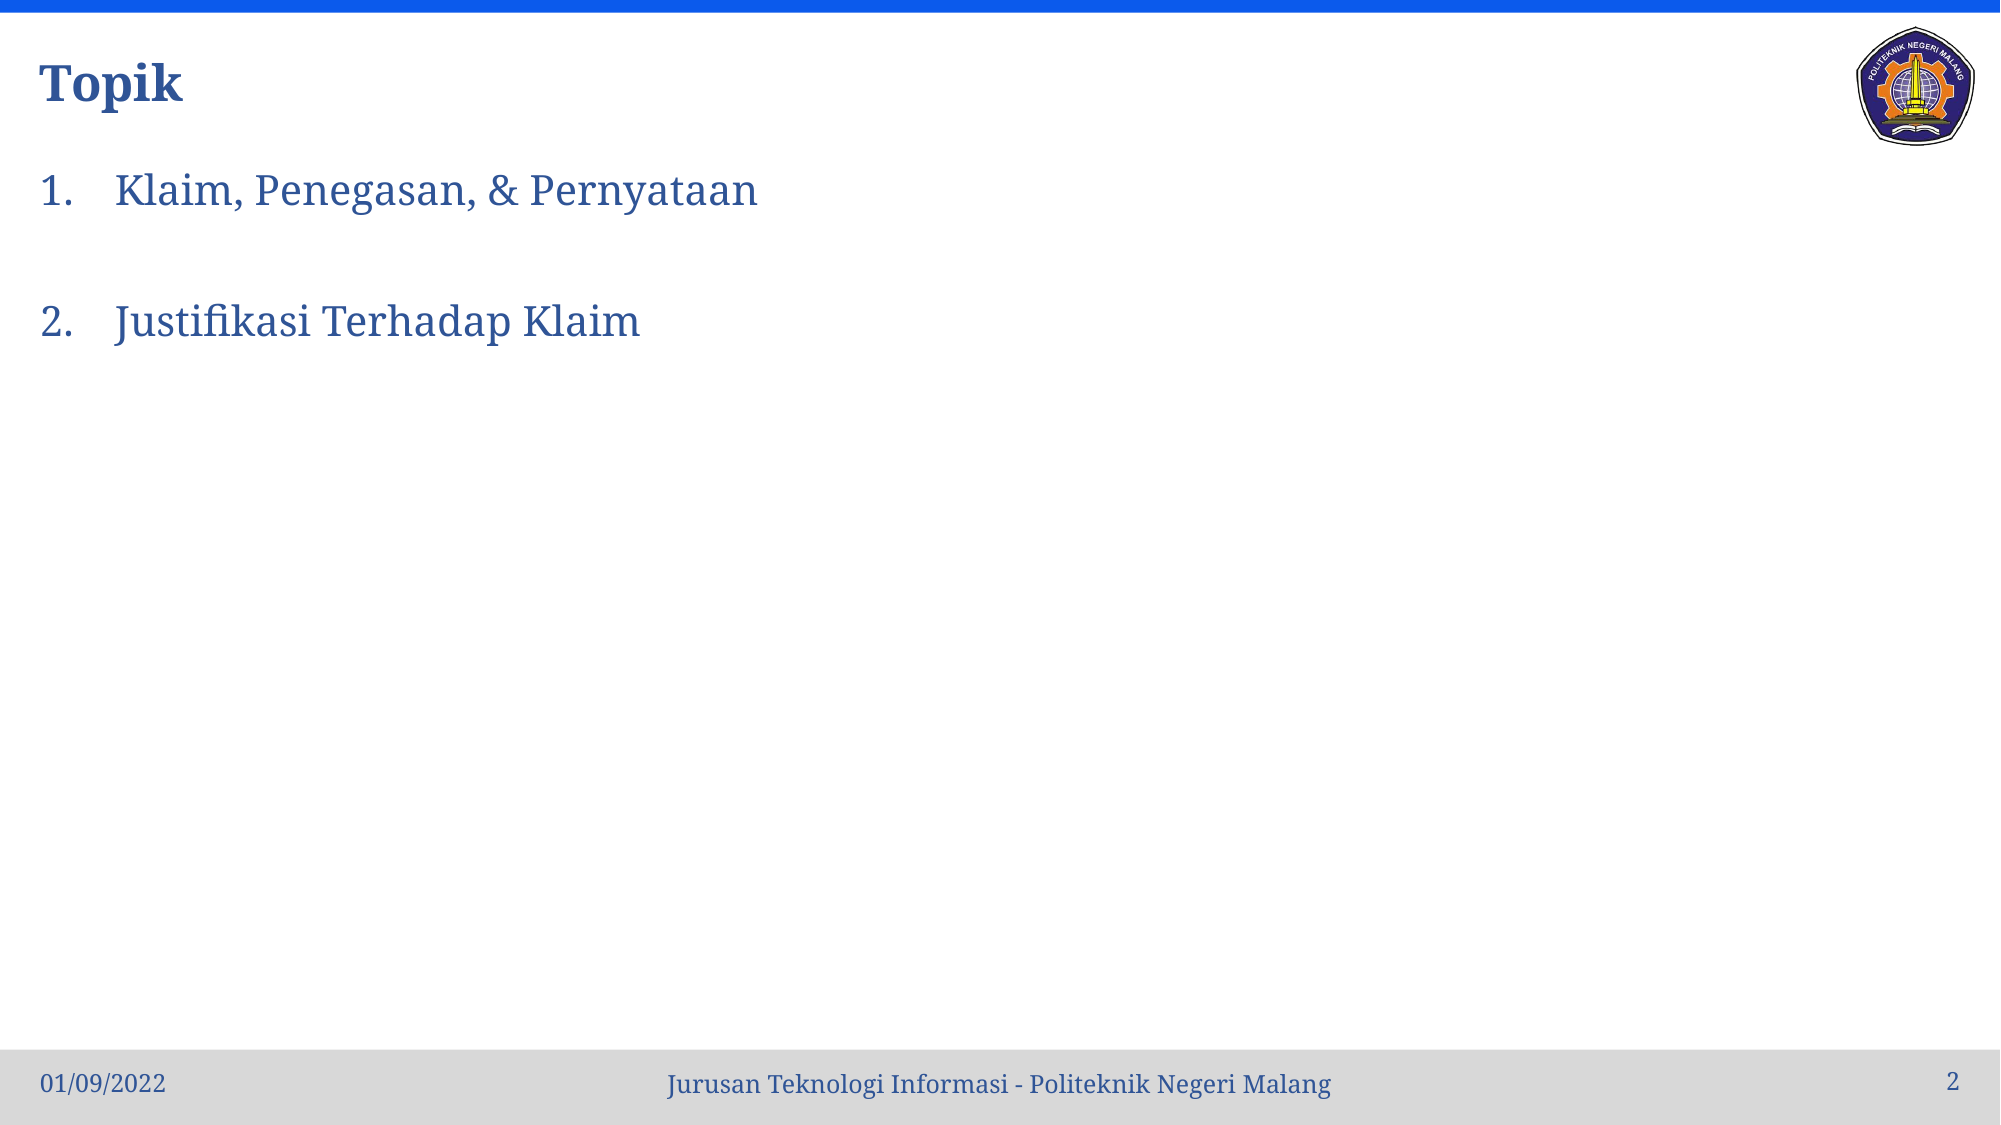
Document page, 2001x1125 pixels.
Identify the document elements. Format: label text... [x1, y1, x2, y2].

footer Jurusan Teknologi Informasi - Politeknik Negeri Malang [474, 1053, 1525, 1114]
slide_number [24, 1052, 475, 1113]
picture [1856, 26, 1975, 146]
title Topik [24, 28, 1838, 142]
slide_number 2 [1524, 1052, 1975, 1113]
list Klaim, Penegasan, & Pernyataan Justifikasi Terhadap Klaim [24, 161, 1975, 1034]
